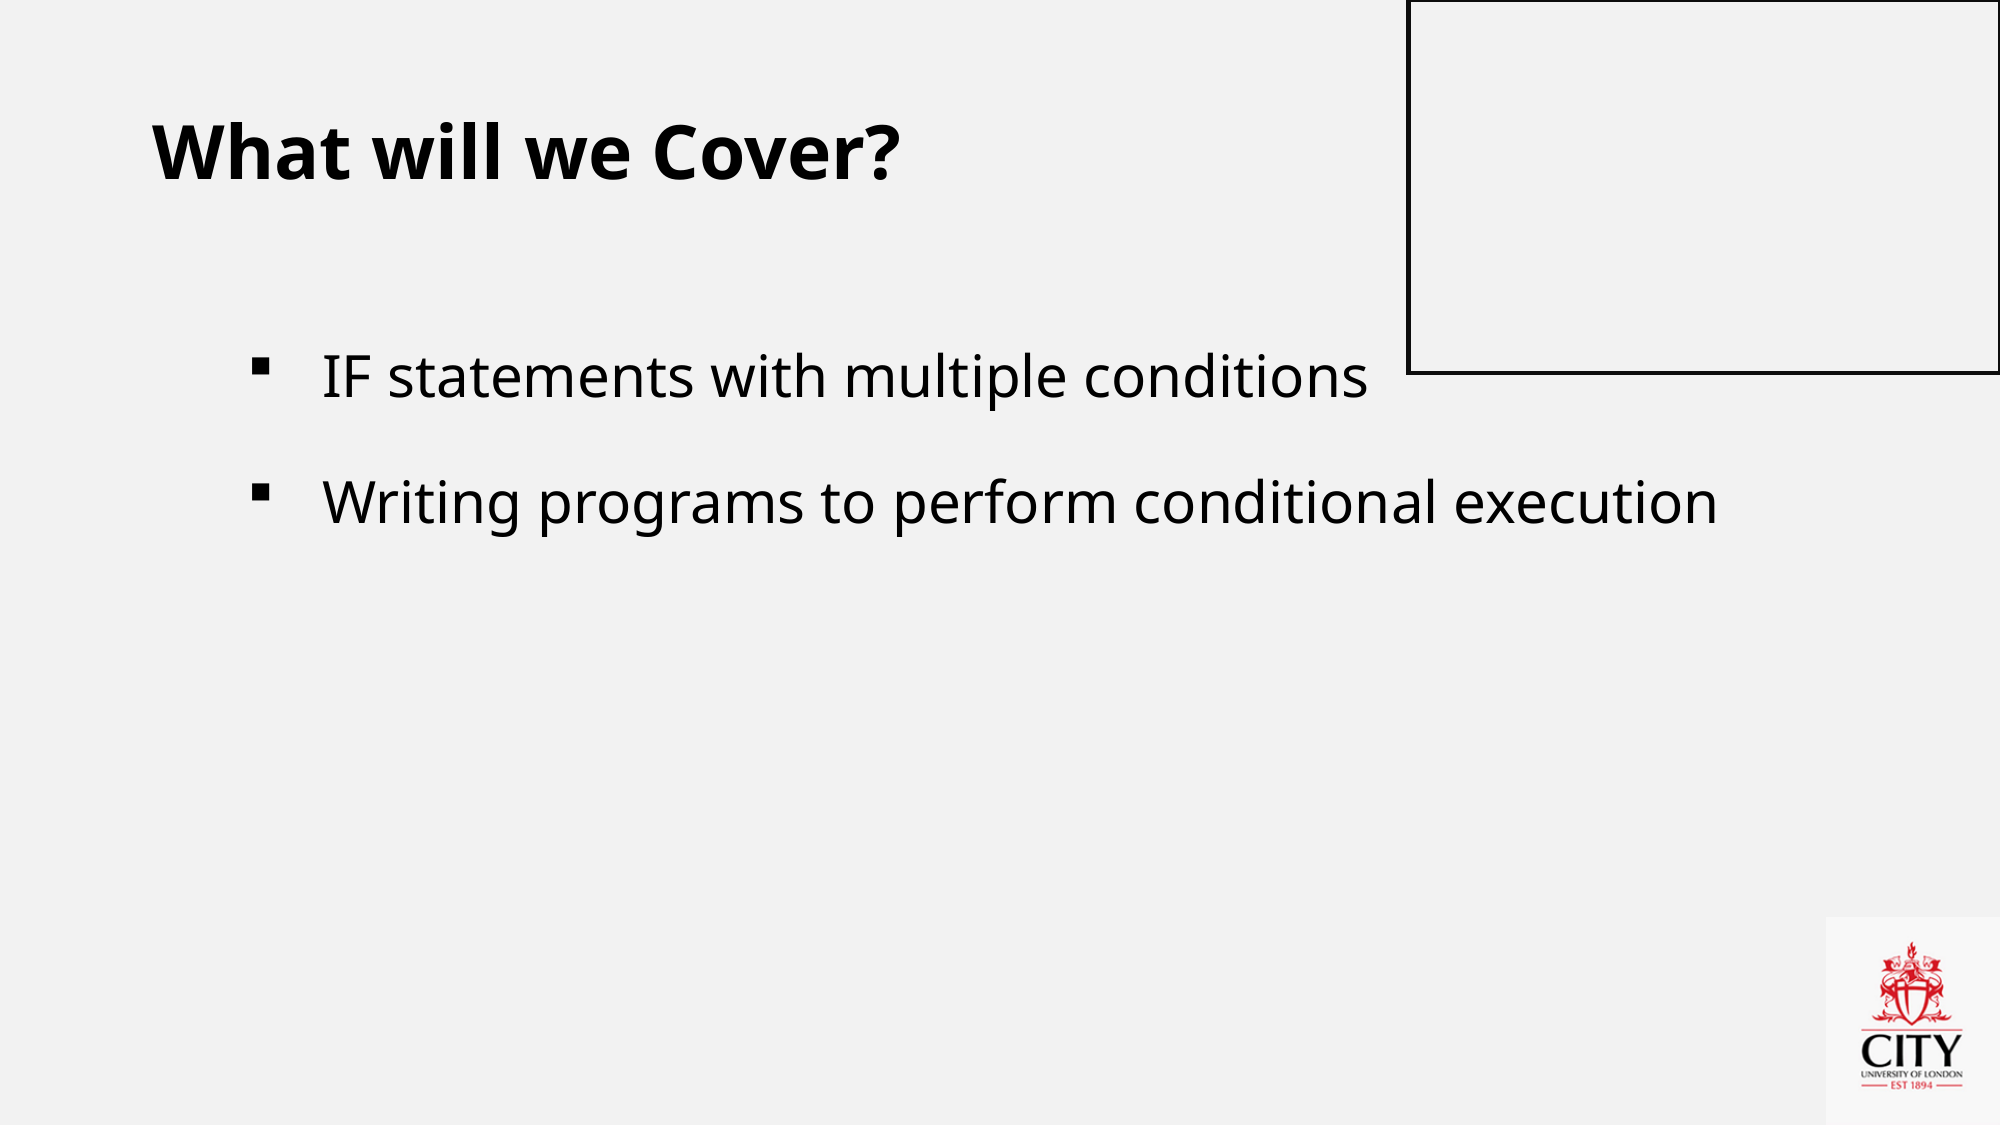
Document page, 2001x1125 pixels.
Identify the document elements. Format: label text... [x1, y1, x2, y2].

list IF statements with multiple conditions Writing programs to perform conditional execution [232, 296, 1762, 1035]
picture [1826, 917, 2000, 1125]
text_box [1407, 0, 2000, 374]
title What will we Cover? [137, 74, 1407, 236]
